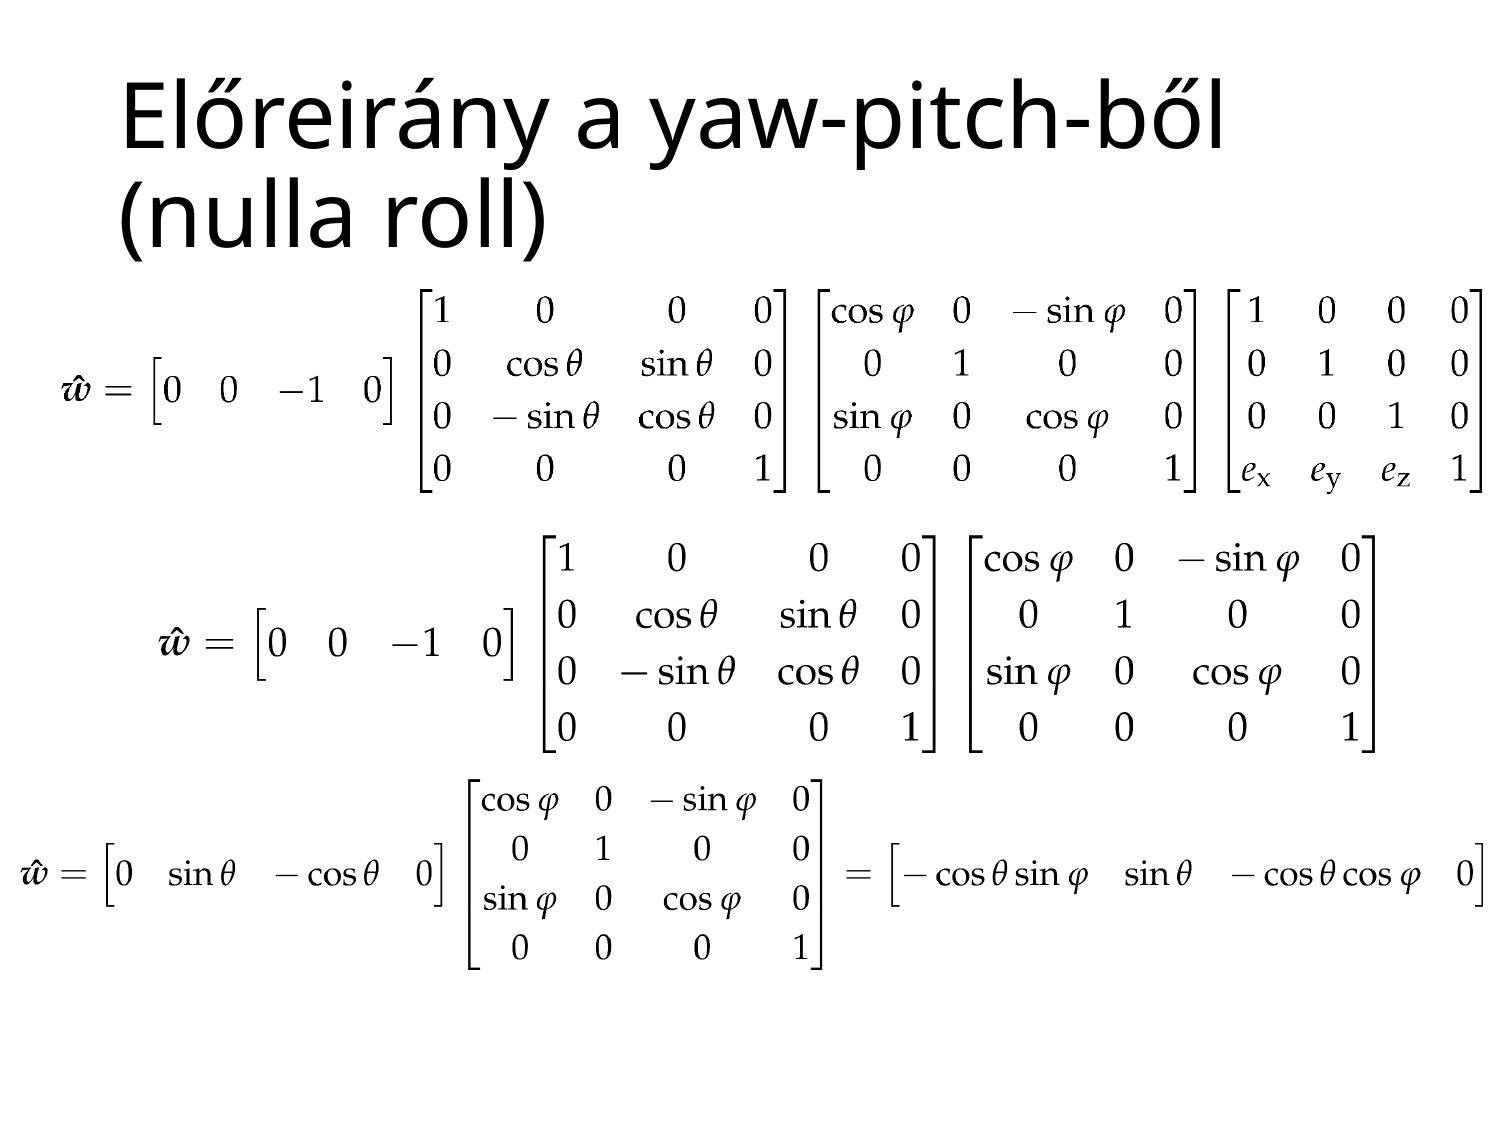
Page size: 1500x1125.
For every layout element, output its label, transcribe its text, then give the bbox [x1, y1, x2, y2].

picture [158, 535, 1375, 753]
picture [61, 289, 1482, 494]
title Előreirány a yaw-pitch-ből (nulla roll) [103, 59, 1397, 278]
picture [20, 779, 1483, 970]
